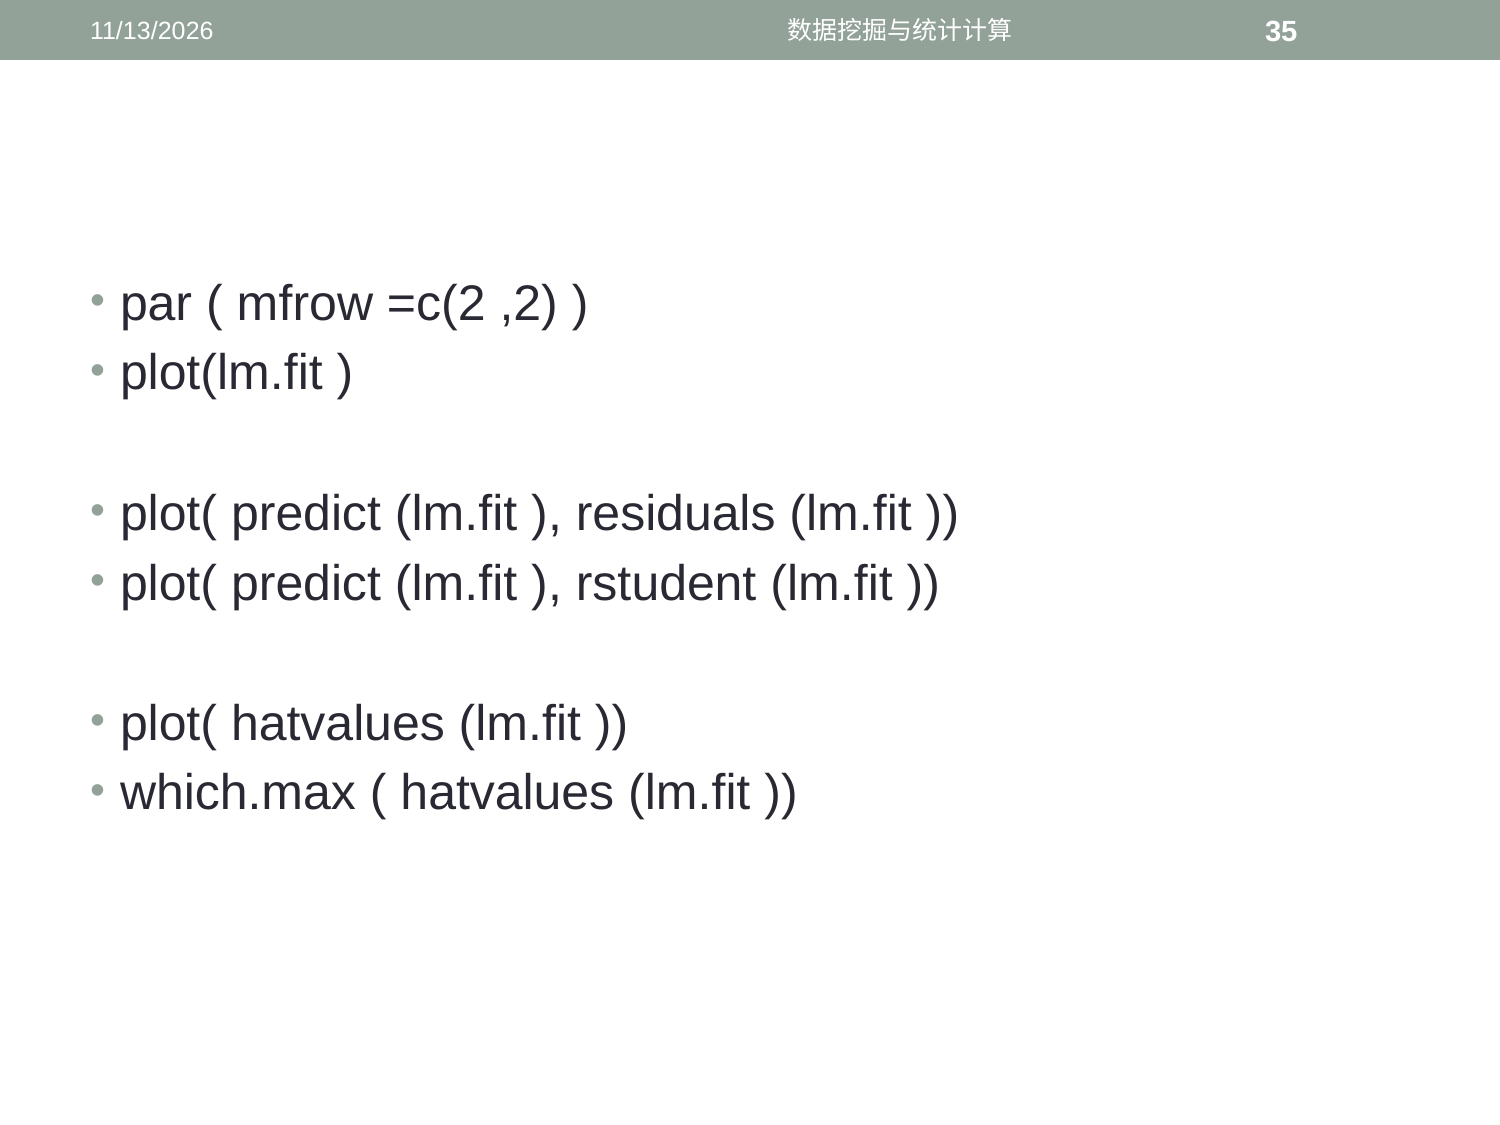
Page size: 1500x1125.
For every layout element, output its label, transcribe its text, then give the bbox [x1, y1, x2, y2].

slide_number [75, 3, 550, 57]
slide_number 35 [1250, 3, 1425, 57]
list par ( mfrow =c(2 ,2) ) plot(lm.fit ) plot( predict (lm.fit ), residuals (lm.fit )) plot( predict (lm.fit ), rstudent (lm.fit )) plot( hatvalues (lm.fit )) which.max ( hatvalues (lm.fit )) [75, 262, 1425, 1063]
footer 数据挖掘与统计计算 [562, 3, 1238, 57]
